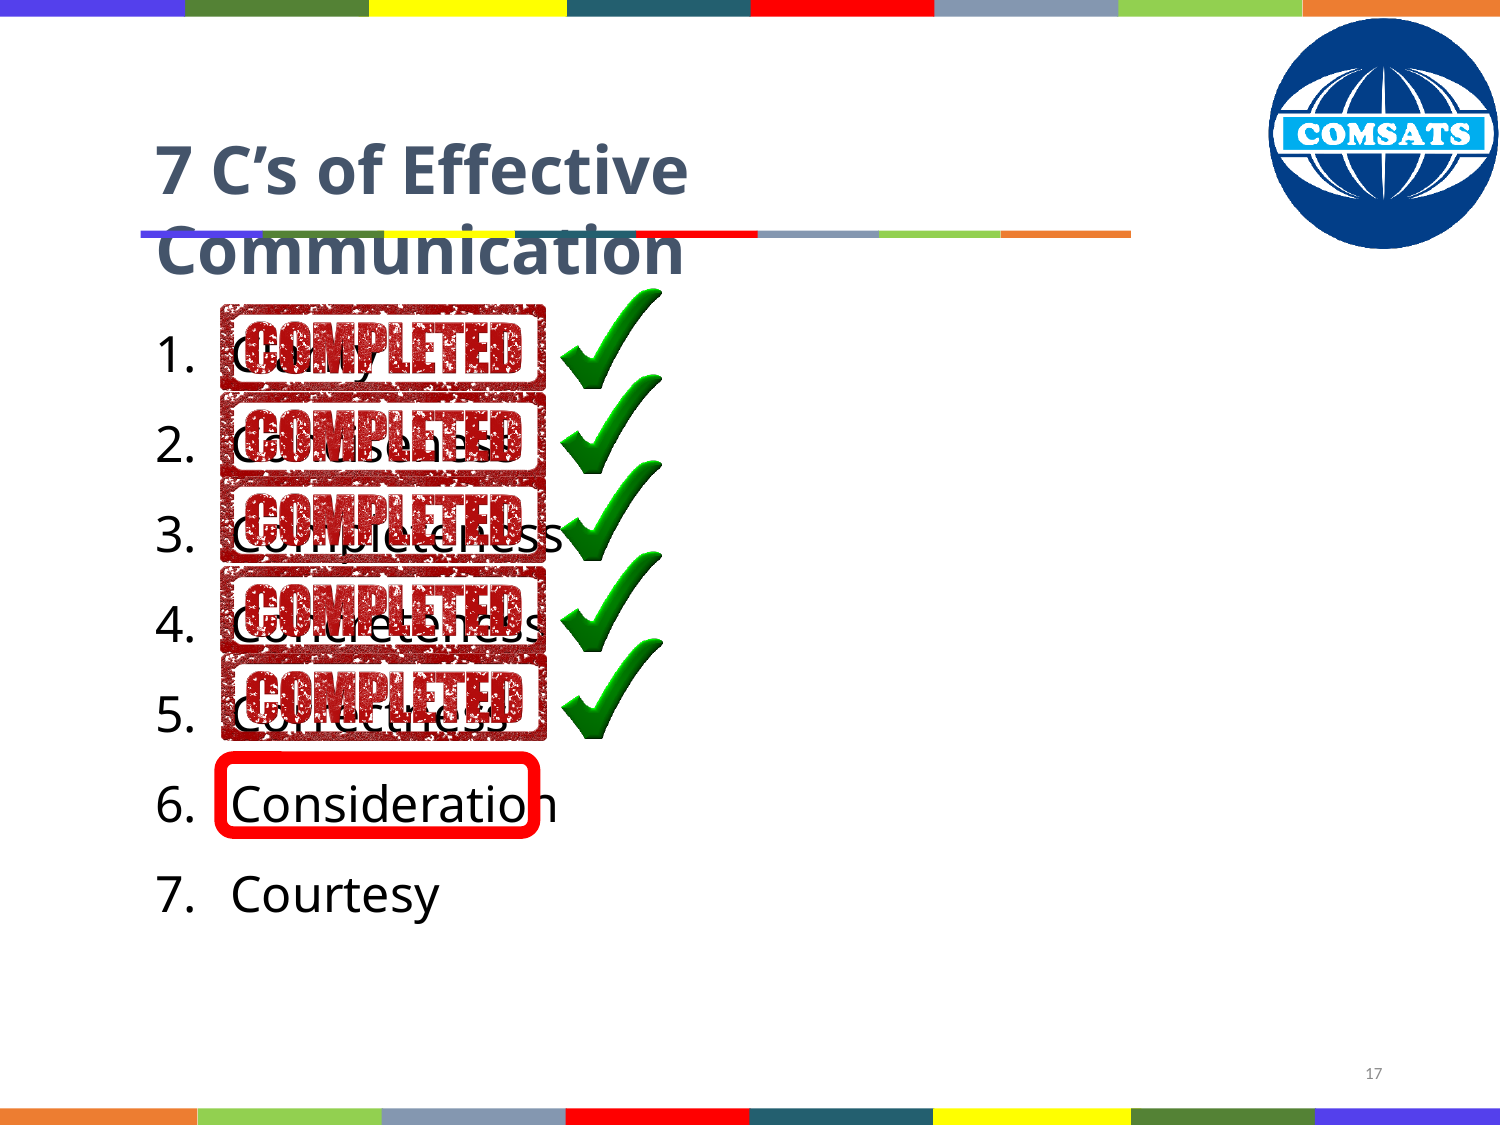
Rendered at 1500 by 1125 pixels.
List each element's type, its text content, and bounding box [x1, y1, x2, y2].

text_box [0, 0, 1500, 17]
text_box [219, 756, 536, 834]
text_box 7 C’s of Effective Communication [140, 120, 1131, 230]
text_box [1224, 49, 1451, 287]
picture [1247, 16, 1500, 263]
text_box Clarity Conciseness Completeness Concreteness Correctness Consideration Courtesy [140, 285, 1429, 931]
slide_number 17 [1060, 1042, 1398, 1103]
picture [220, 392, 546, 563]
picture [220, 566, 547, 741]
text_box 7 C’s of Effective Communication [140, 239, 1131, 285]
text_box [140, 230, 1131, 239]
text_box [0, 1108, 1500, 1125]
picture [558, 286, 664, 741]
picture [220, 304, 546, 391]
